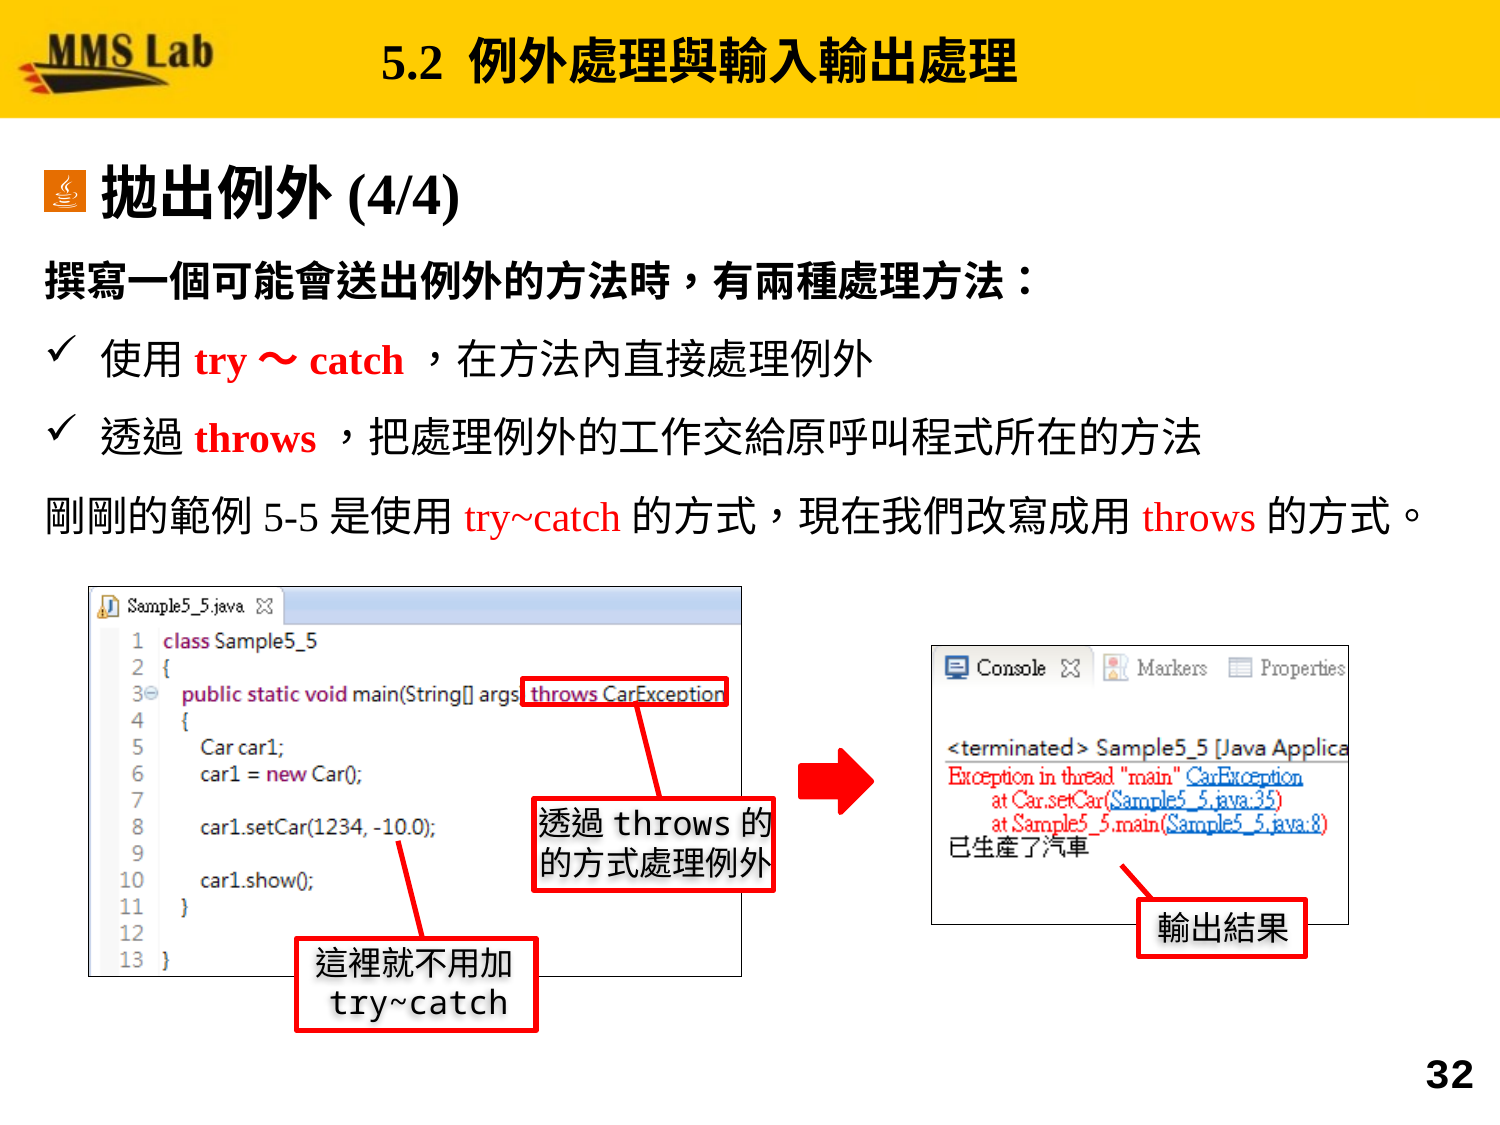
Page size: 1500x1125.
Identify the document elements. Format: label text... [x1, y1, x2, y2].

title 5.2 例外處理與輸入輸出處理 [366, 0, 1500, 119]
text_box 輸出結果 [1141, 933, 1306, 955]
text_box 這裡就不用加try~catch [277, 986, 561, 1030]
text_box [800, 750, 872, 813]
list 拋出例外(4/4) 撰寫一個可能會送出例外的方法時，有兩種處理方法： 使用try～catch，在方法內直接處理例外 透過throws，把處理例外的工作交給原呼叫程式所在的方法 剛剛的範例5-5是使用try~catch的方式，現在我們改寫成用throws的方式。 [29, 148, 1483, 1022]
text_box 透過throws的的方式處理例外 [747, 794, 798, 890]
slide_number 32 [1139, 1039, 1491, 1118]
picture [0, 0, 1500, 1096]
